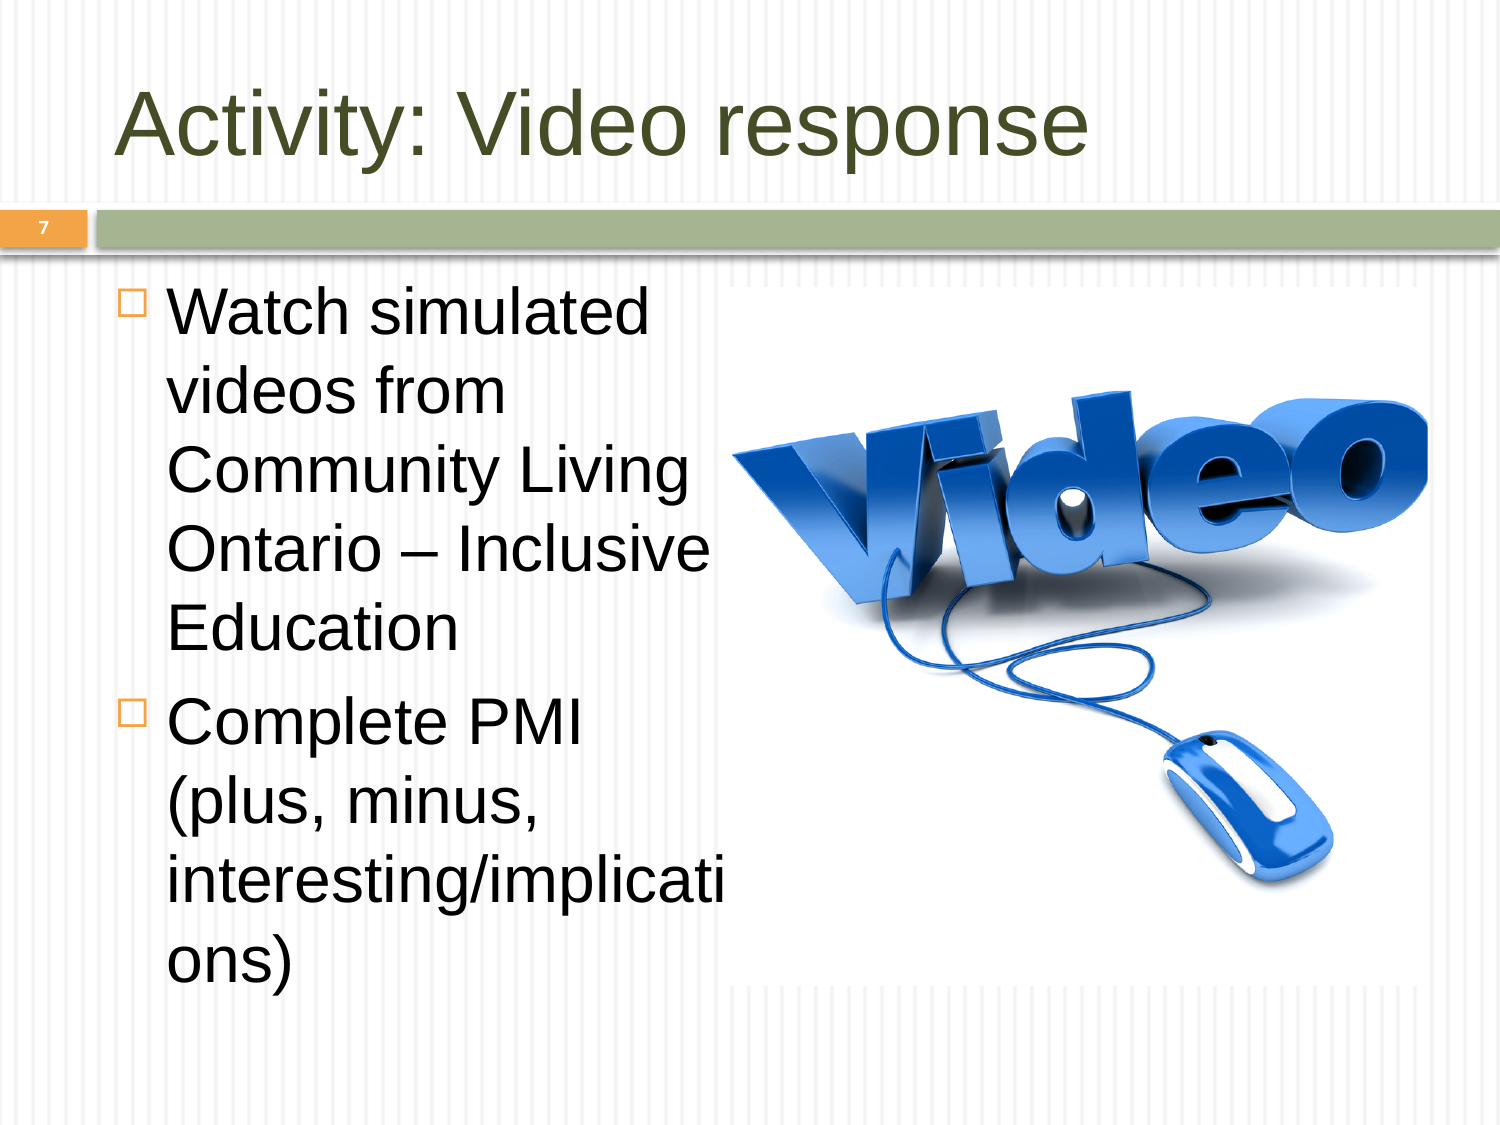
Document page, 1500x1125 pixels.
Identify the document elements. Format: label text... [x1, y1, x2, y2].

list Watch simulated videos from Community Living Ontario – Inclusive Education Complete PMI (plus, minus, interesting/implications) [99, 260, 775, 1011]
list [724, 287, 1428, 986]
title Activity: Video response [99, 37, 1438, 200]
slide_number 7 [0, 208, 88, 249]
